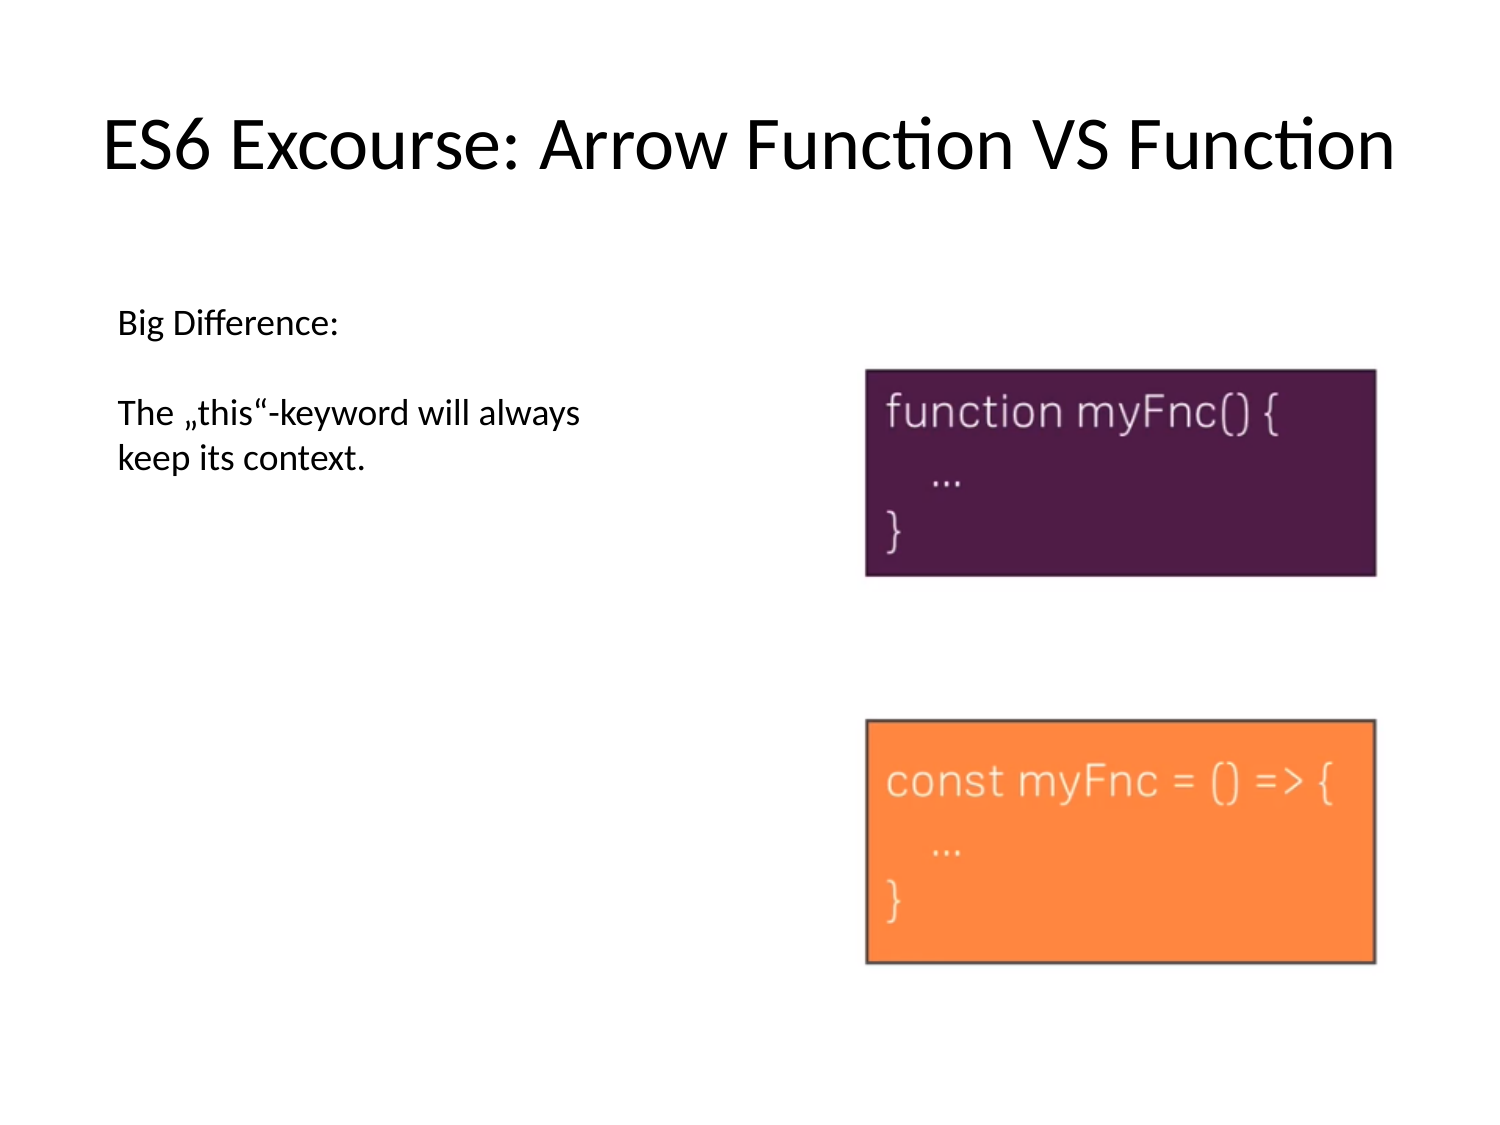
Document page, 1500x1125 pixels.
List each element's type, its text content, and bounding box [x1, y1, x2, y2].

picture [820, 337, 1426, 1000]
text_box Big Difference: The „this“-keyword will always keep its context. [102, 290, 596, 486]
title ES6 Excourse: Arrow Function VS Function [75, 45, 1425, 233]
